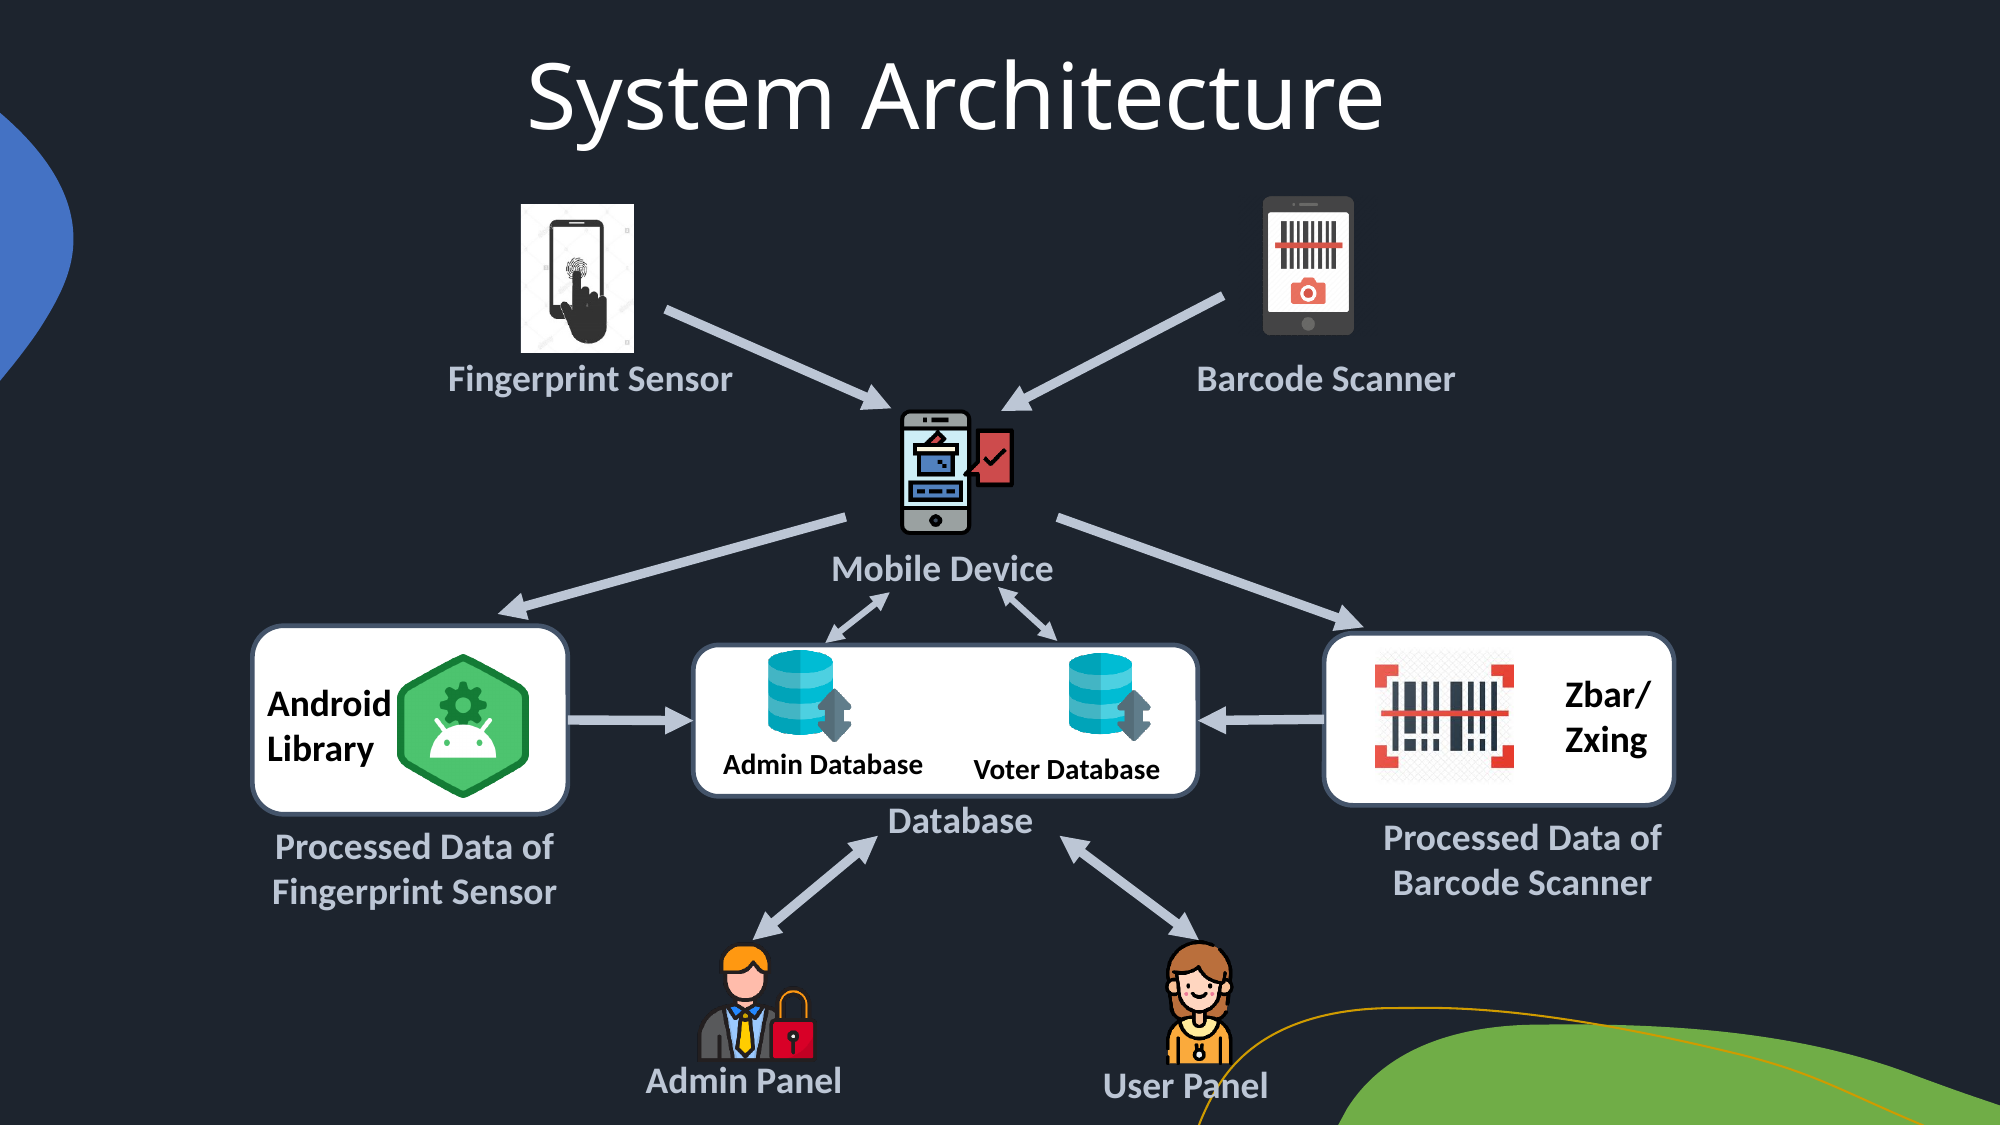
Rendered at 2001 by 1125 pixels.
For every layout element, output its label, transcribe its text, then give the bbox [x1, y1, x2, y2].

text_box User Panel [1088, 1053, 1341, 1114]
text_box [1001, 295, 1224, 411]
text_box Processed Data of Fingerprint Sensor [238, 814, 591, 920]
text_box [693, 644, 1198, 797]
text_box [1324, 633, 1675, 805]
text_box Voter Database [958, 742, 1222, 793]
text_box Admin Database [708, 738, 952, 788]
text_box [998, 586, 1058, 641]
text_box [497, 516, 846, 614]
picture [693, 938, 821, 1066]
text_box Fingerprint Sensor [433, 346, 665, 406]
picture [889, 405, 1024, 539]
picture [1235, 193, 1380, 338]
text_box Zbar/Zxing [1550, 662, 1675, 768]
text_box [252, 625, 568, 814]
text_box Barcode Scanner [1224, 346, 1515, 406]
text_box Database [873, 788, 1126, 848]
picture [764, 650, 855, 742]
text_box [825, 592, 890, 643]
picture [1375, 647, 1514, 785]
text_box Android Library [252, 671, 397, 777]
text_box Admin Panel [630, 1048, 884, 1108]
picture [520, 204, 634, 353]
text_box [665, 309, 892, 409]
picture [1065, 653, 1154, 741]
picture [1136, 940, 1262, 1065]
text_box System Architecture [281, 42, 1632, 229]
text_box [752, 835, 878, 941]
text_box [1057, 517, 1364, 628]
text_box Processed Data of Barcode Scanner [1346, 805, 1699, 911]
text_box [1059, 835, 1199, 941]
picture [397, 654, 529, 798]
text_box Mobile Device [846, 536, 1057, 597]
